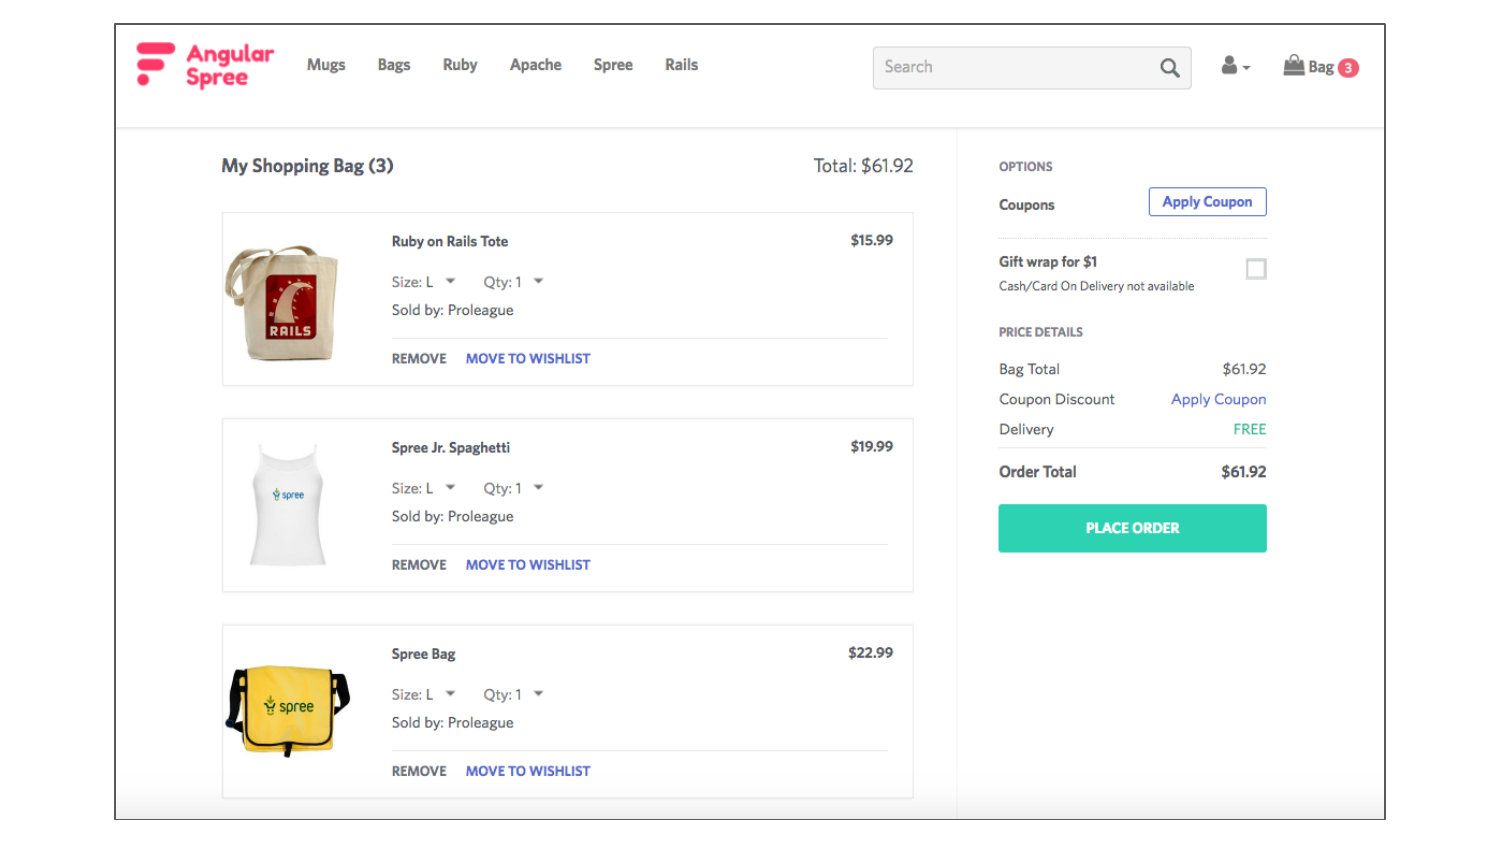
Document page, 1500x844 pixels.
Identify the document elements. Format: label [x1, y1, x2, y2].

picture [115, 24, 1385, 819]
